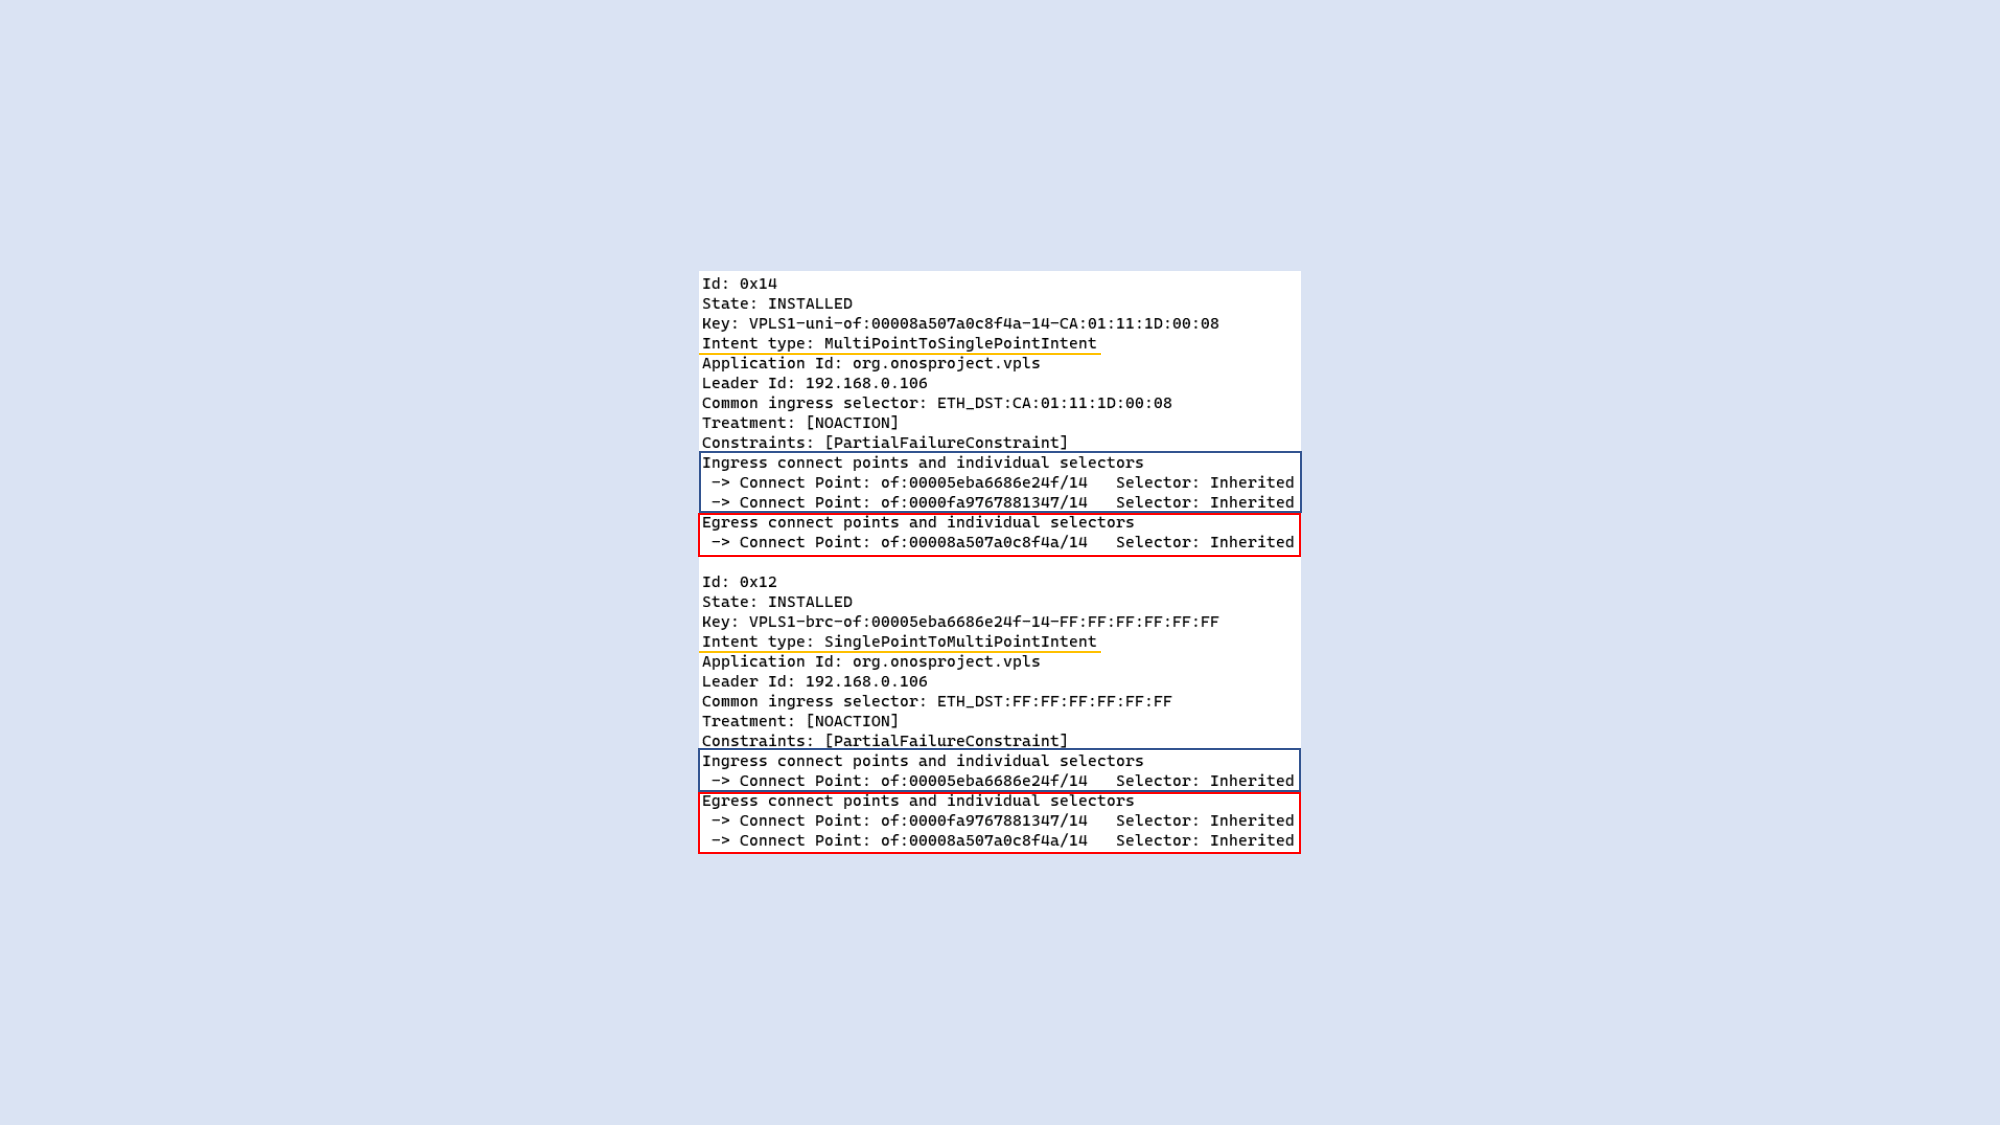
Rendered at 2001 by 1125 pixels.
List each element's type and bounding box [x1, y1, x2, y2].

picture [698, 271, 1301, 854]
